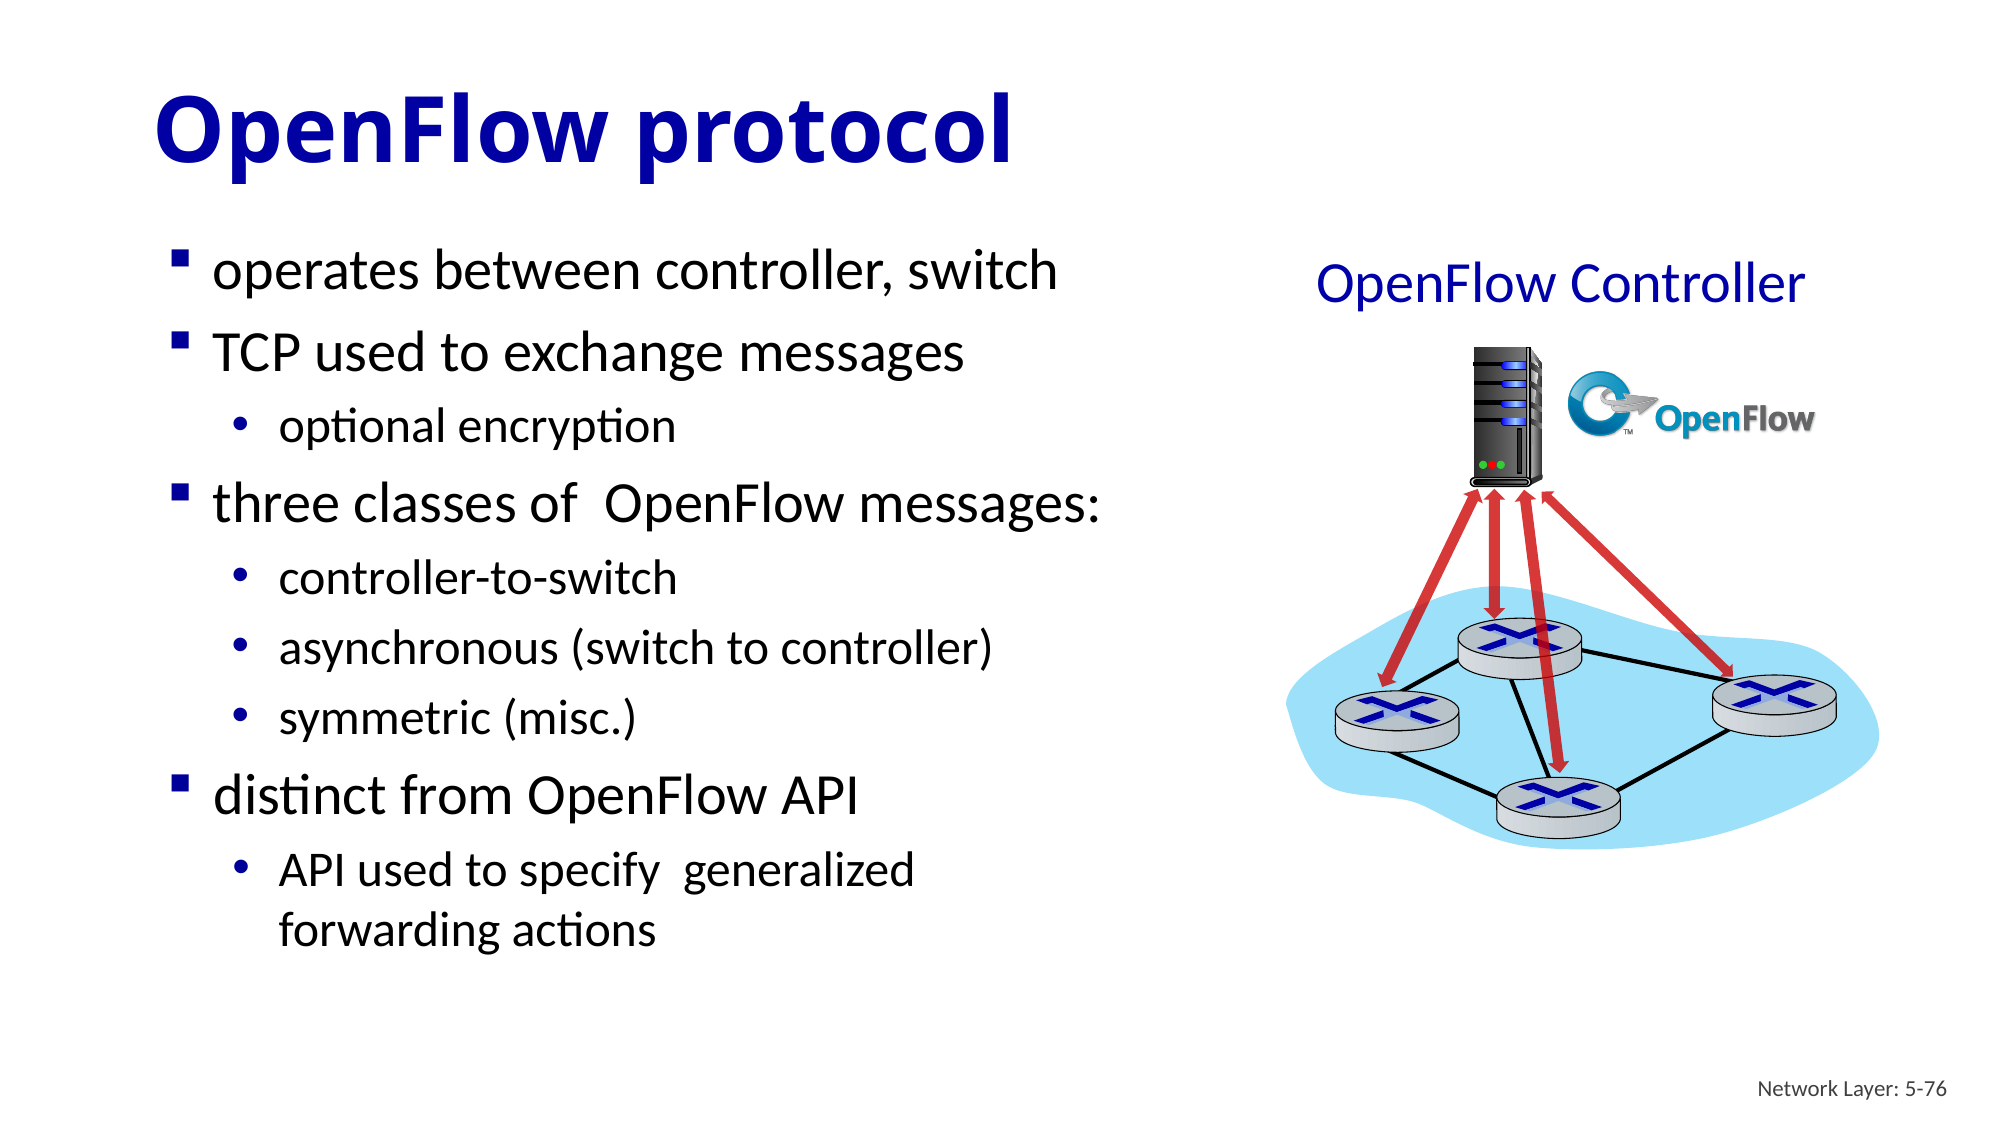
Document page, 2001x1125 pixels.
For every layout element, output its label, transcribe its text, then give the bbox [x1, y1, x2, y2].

text_box operates between controller, switch TCP used to exchange messages optional encryption three classes of OpenFlow messages: controller-to-switch asynchronous (switch to controller) symmetric (misc.) distinct from OpenFlow API API used to specify generalized forwarding actions [141, 223, 1141, 987]
title OpenFlow protocol [137, 59, 1863, 207]
slide_number Network Layer: 5-76 [1512, 1056, 1963, 1117]
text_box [1285, 237, 1880, 850]
